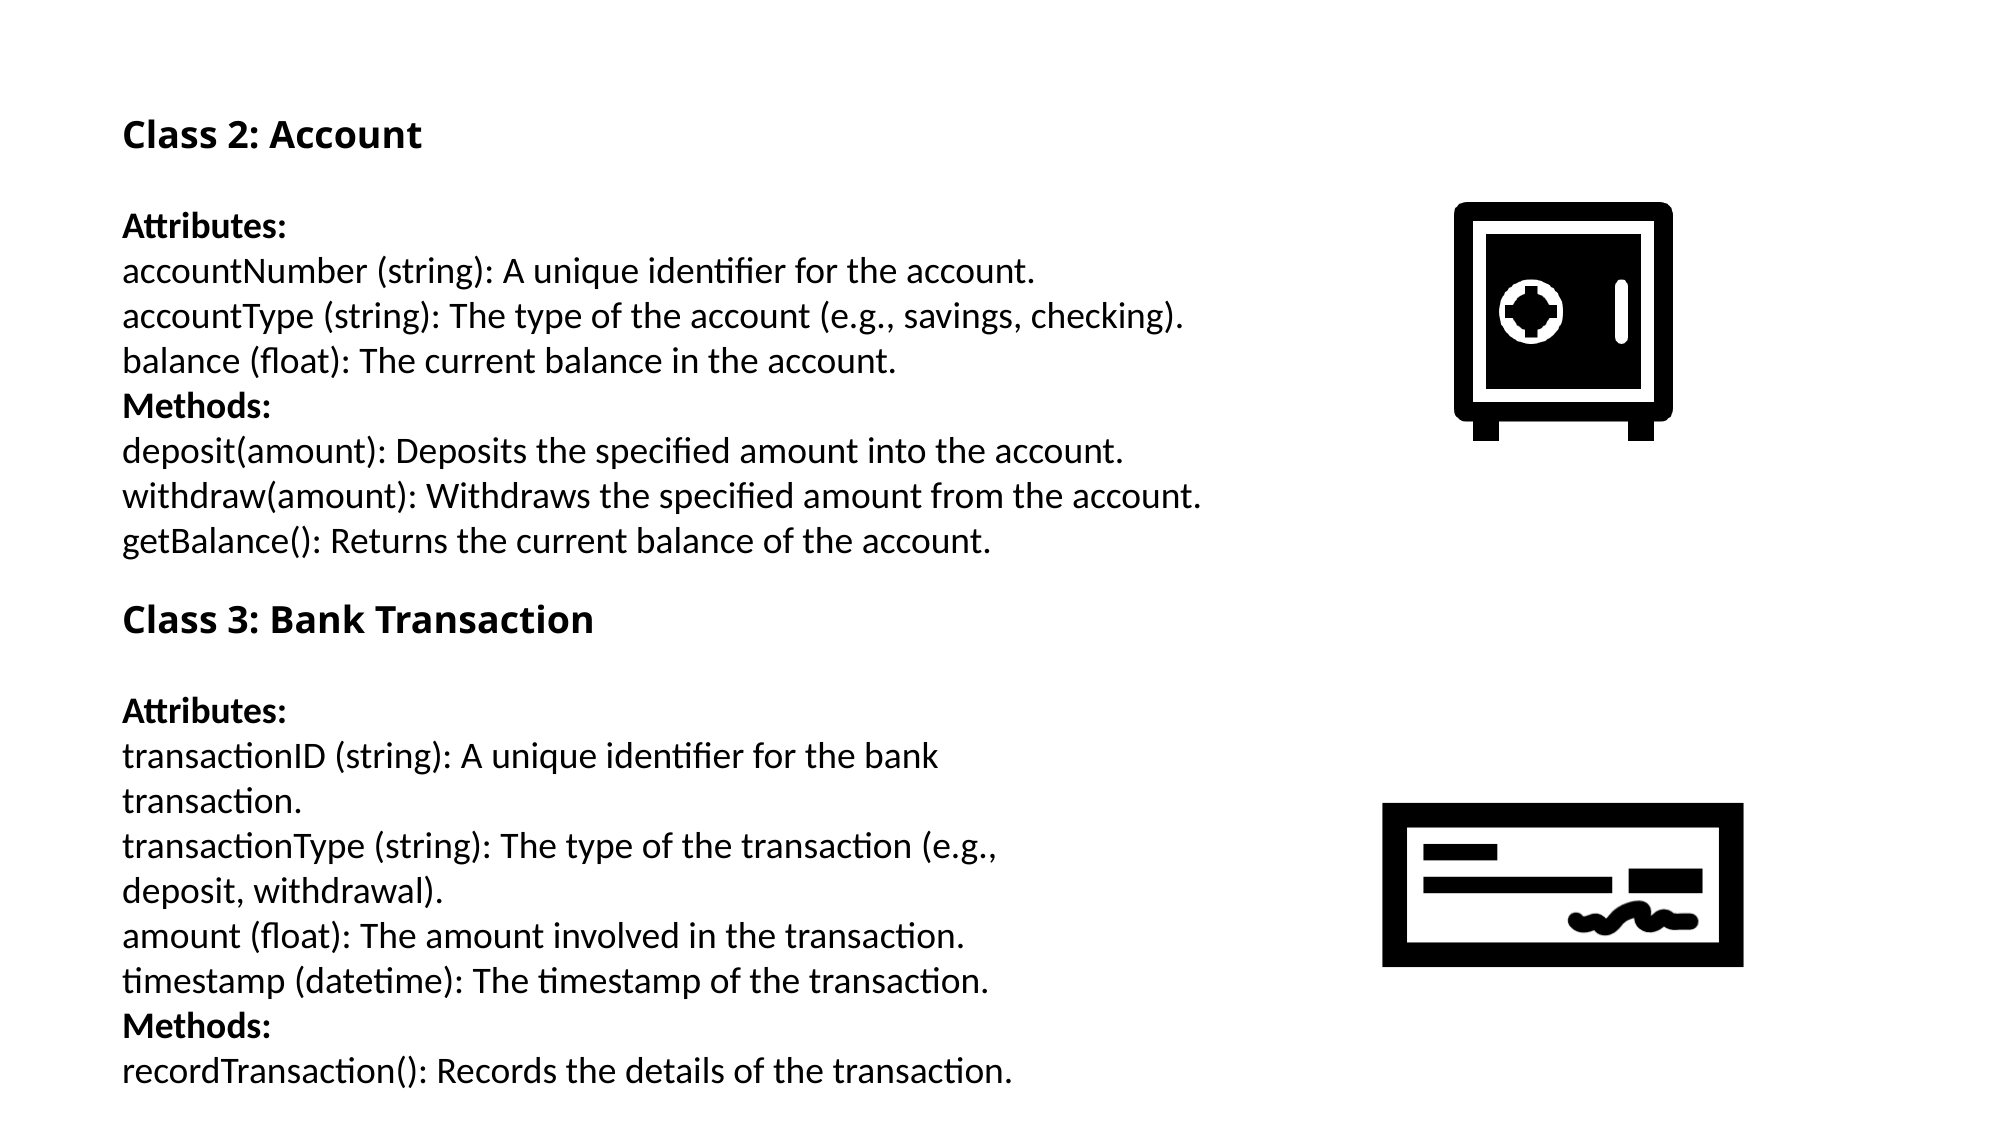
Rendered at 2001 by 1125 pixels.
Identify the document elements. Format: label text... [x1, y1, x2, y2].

picture [1366, 688, 1760, 1082]
picture [1408, 166, 1718, 476]
text_box Class 3: Bank Transaction Attributes: transactionID (string): A unique identifier for the bank transaction. transactionType (string): The type of the transaction (e.g., deposit, withdrawal). amount (float): The amount involved in the transaction. timestamp (datetime): The timestamp of the transaction. Methods: recordTransaction(): Records the details of the transaction. [107, 588, 1108, 1099]
text_box Class 2: Account Attributes: accountNumber (string): A unique identifier for the account. accountType (string): The type of the account (e.g., savings, checking). balance (float): The current balance in the account. Methods: deposit(amount): Deposits the specified amount into the account. withdraw(amount): Withdraws the specified amount from the account. getBalance(): Returns the current balance of the account. [107, 103, 1365, 569]
